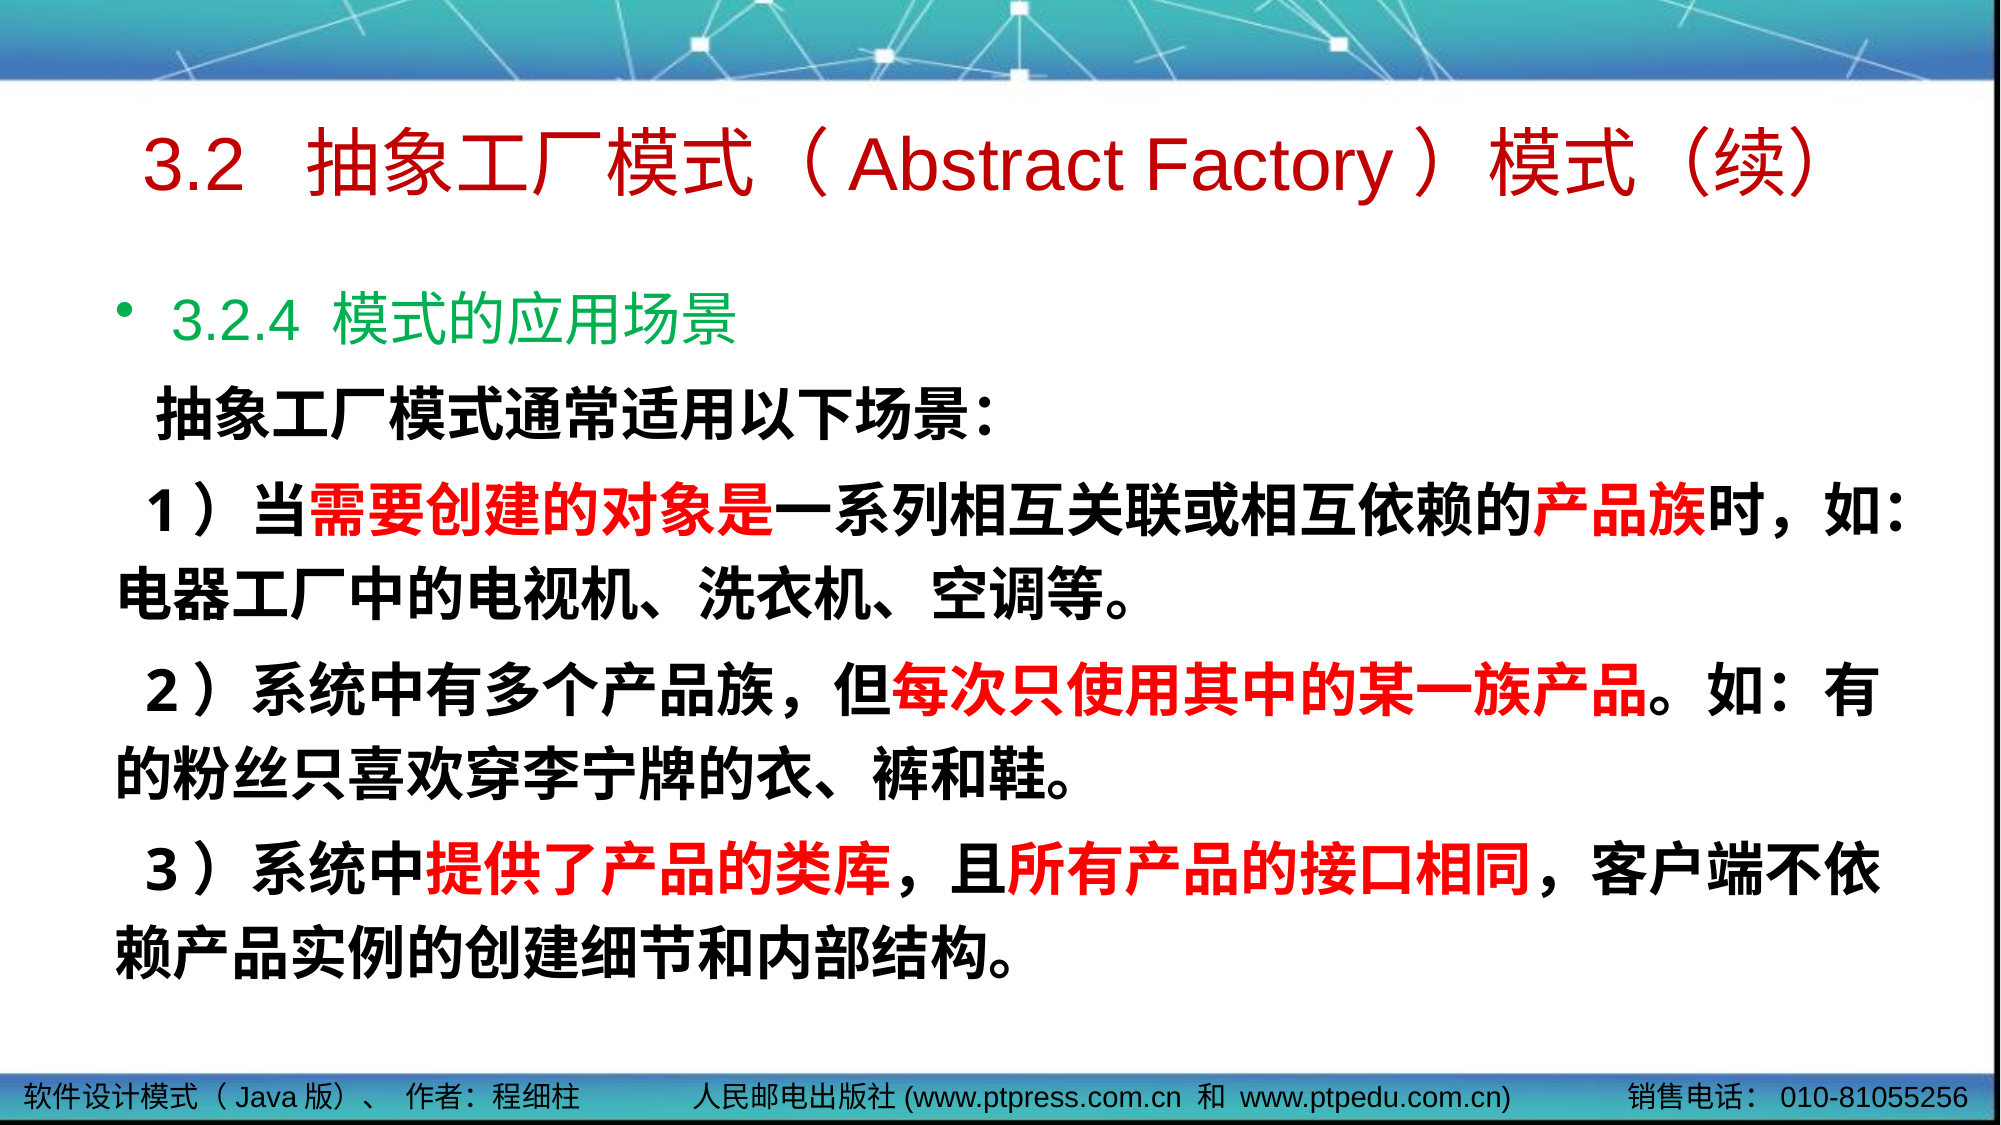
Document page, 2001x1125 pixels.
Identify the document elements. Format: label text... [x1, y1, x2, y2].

list 3.2.4 模式的应用场景 抽象工厂模式通常适用以下场景： 1）当需要创建的对象是一系列相互关联或相互依赖的产品族时，如：电器工厂中的电视机、洗衣机、空调等。 2）系统中有多个产品族，但每次只使用其中的某一族产品。如：有的粉丝只喜欢穿李宁牌的衣、裤和鞋。 3）系统中提供了产品的类库，且所有产品的接口相同，客户端不依赖产品实例的创建细节和内部结构。 [99, 260, 1903, 1022]
slide_number 销售电话：010-81055256 [1557, 1071, 1984, 1125]
footer 人民邮电出版社(www.ptpress.com.cn 和 www.ptpedu.com.cn) [647, 1071, 1557, 1125]
slide_number 软件设计模式（Java版）、 作者：程细柱 [8, 1071, 647, 1125]
picture [0, 0, 2001, 1125]
title 3.2 抽象工厂模式（Abstract Factory）模式（续） [102, 101, 1903, 221]
